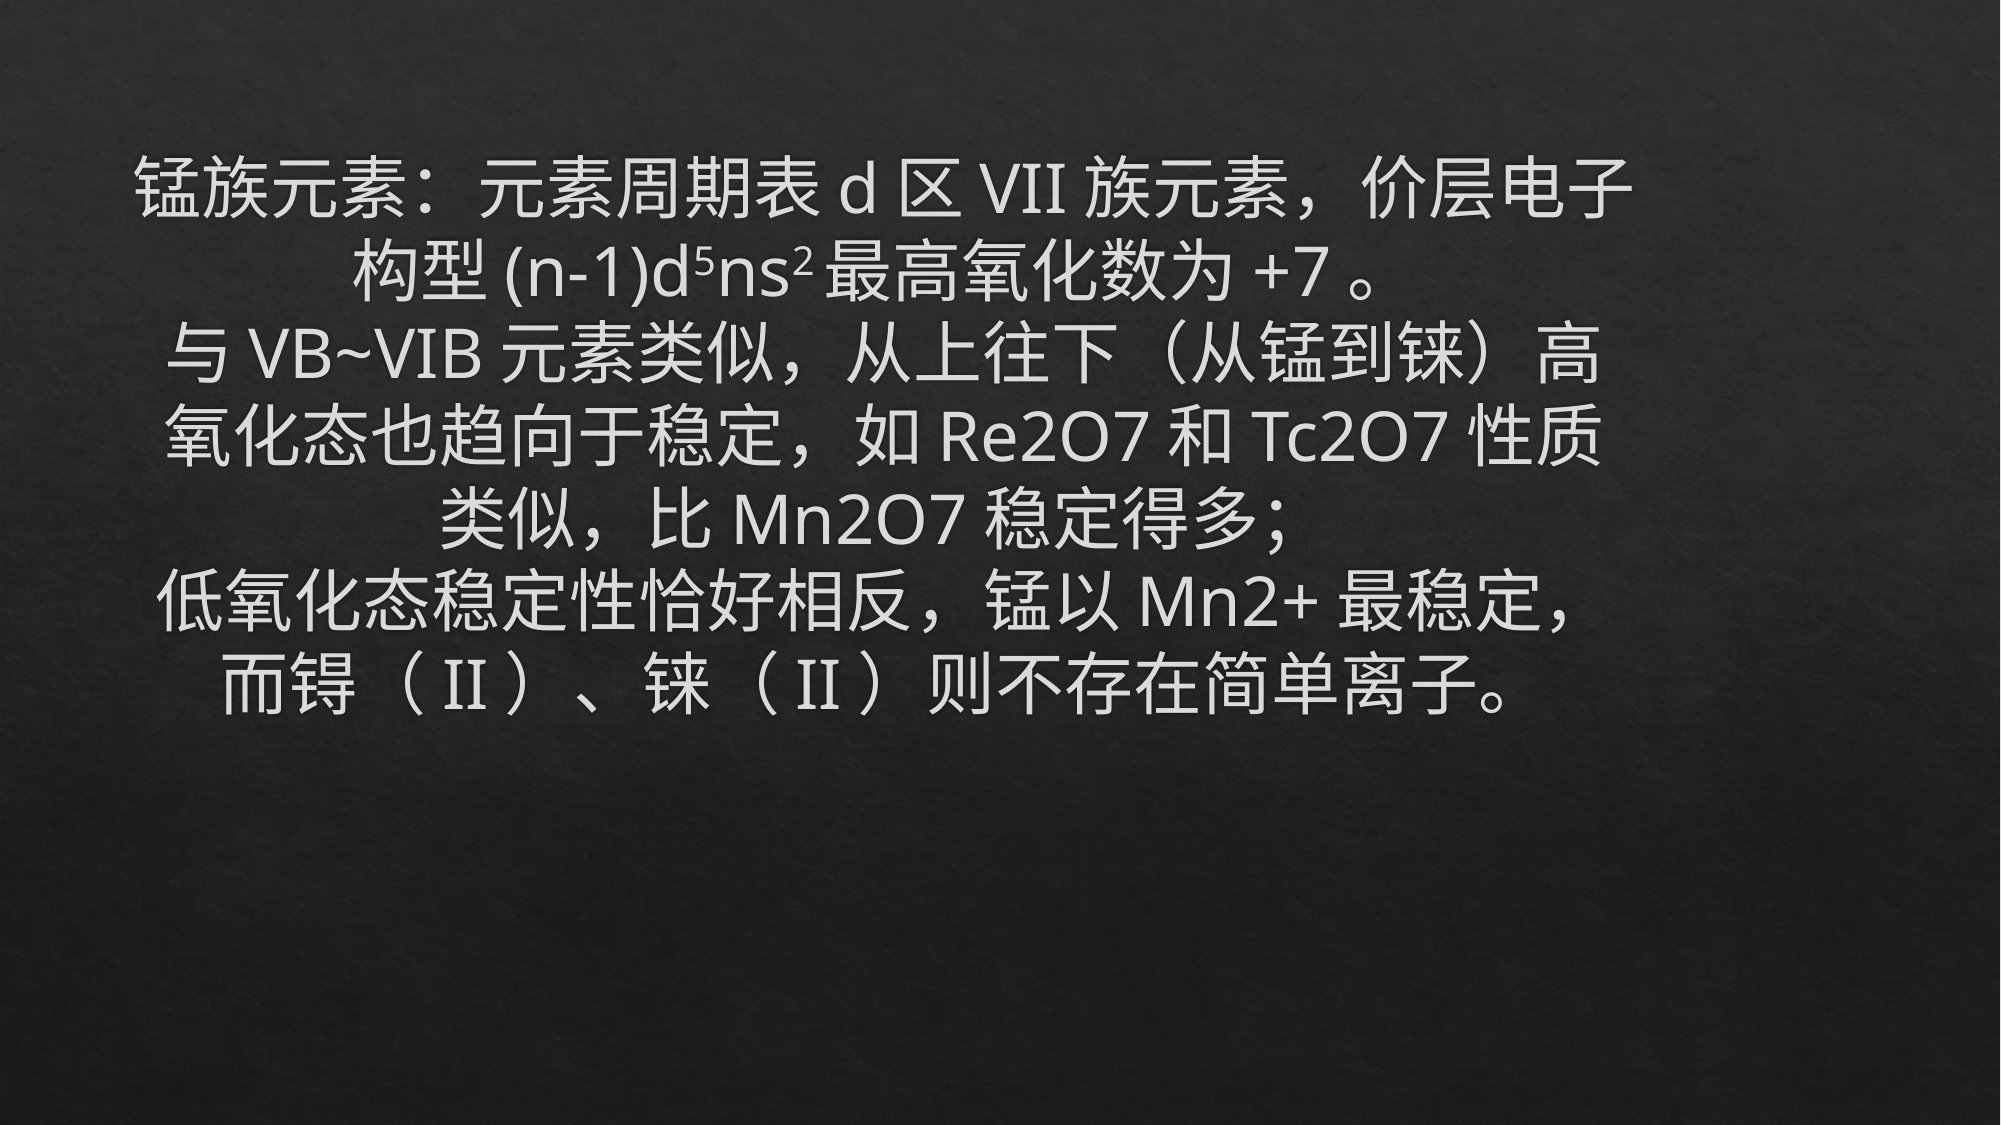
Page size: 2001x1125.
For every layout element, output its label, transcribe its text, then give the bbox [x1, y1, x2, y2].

title 锰族元素：元素周期表d区VII族元素，价层电子构型(n-1)d5ns2最高氧化数为+7。 与VB~VIB元素类似，从上往下（从锰到铼）高氧化态也趋向于稳定，如Re2O7和Tc2O7性质类似，比Mn2O7稳定得多； 低氧化态稳定性恰好相反，锰以Mn2+最稳定，而锝（II）、铼（II）则不存在简单离子。 [116, 124, 1652, 731]
